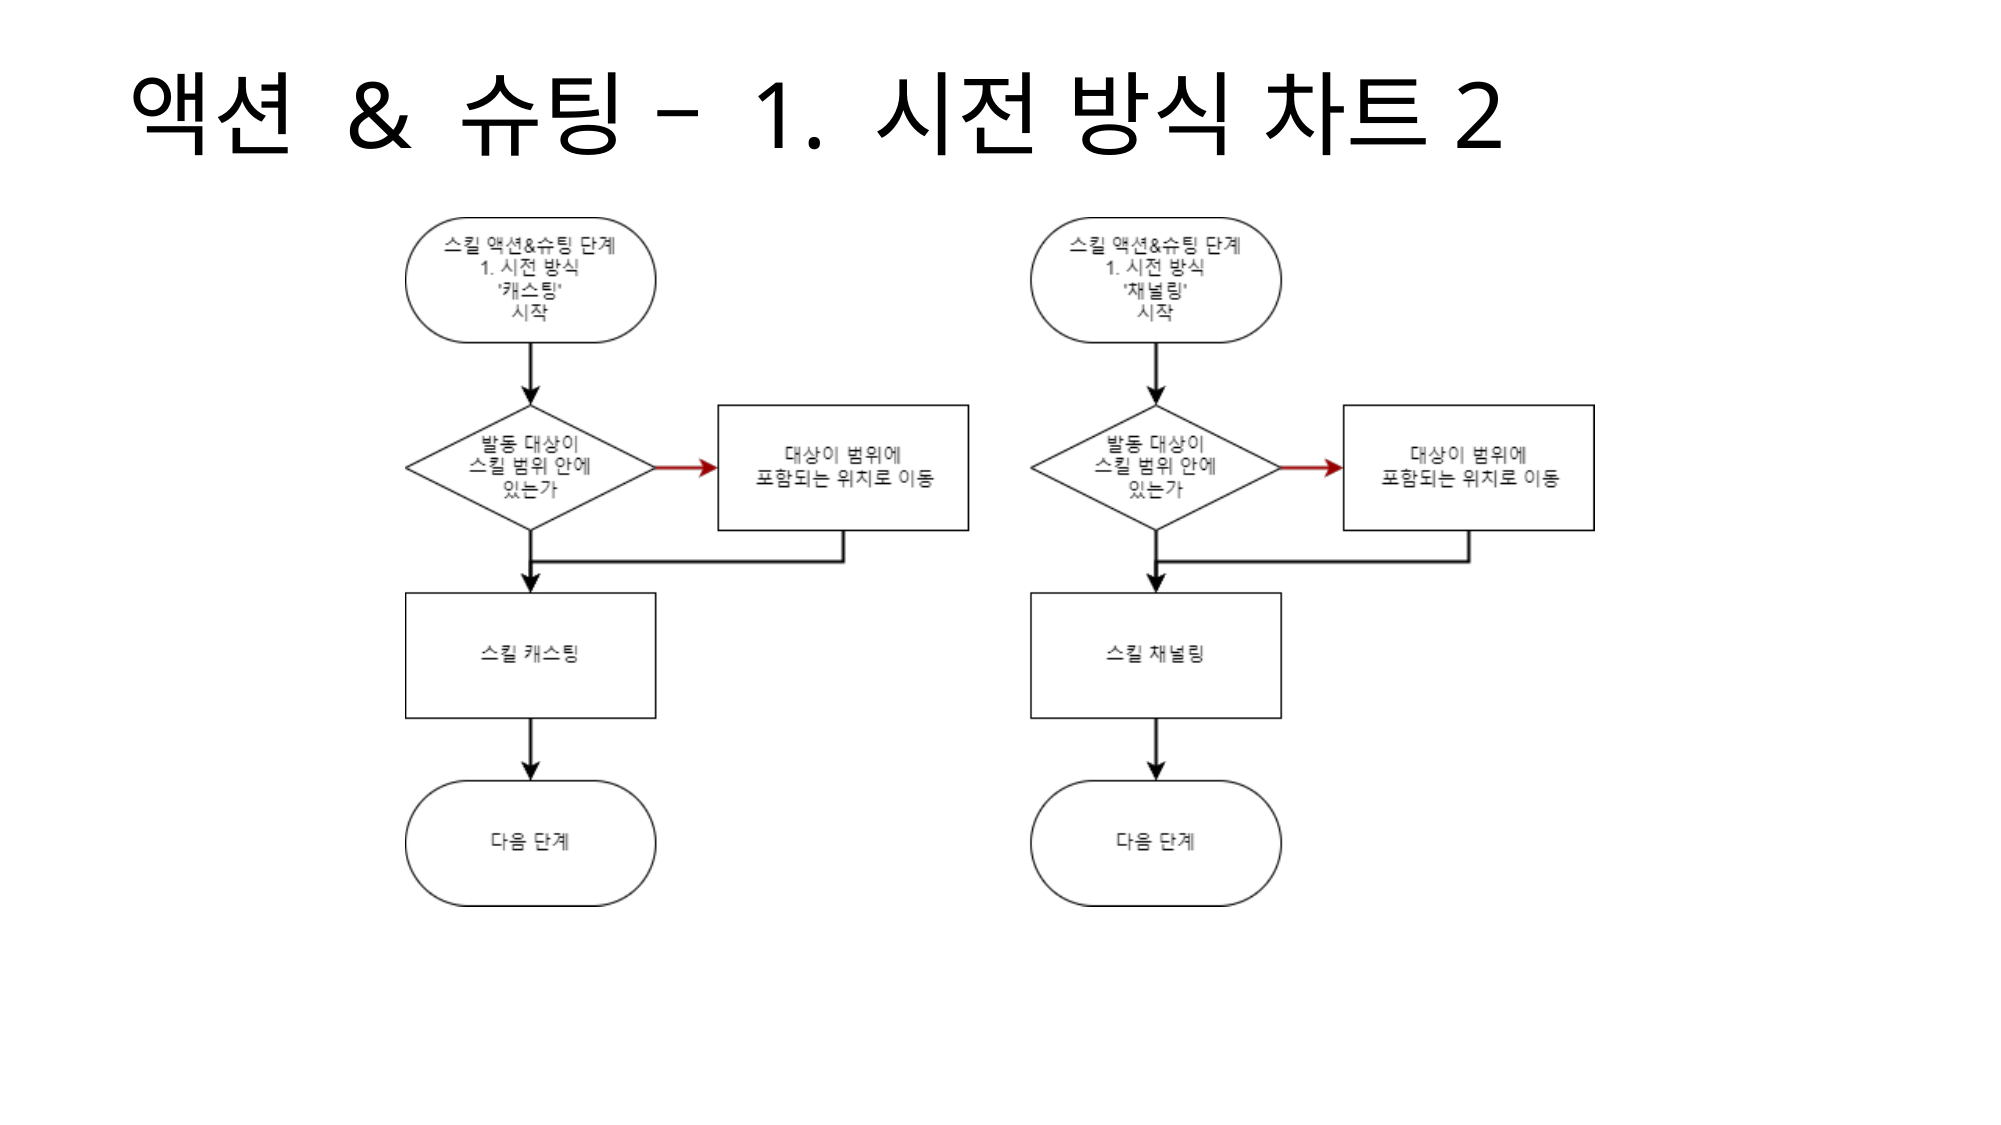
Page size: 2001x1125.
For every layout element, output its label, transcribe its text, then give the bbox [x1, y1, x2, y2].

picture [405, 217, 1595, 907]
text_box 액션 & 슈팅 – 1. 시전 방식 차트2 [113, 47, 1886, 190]
